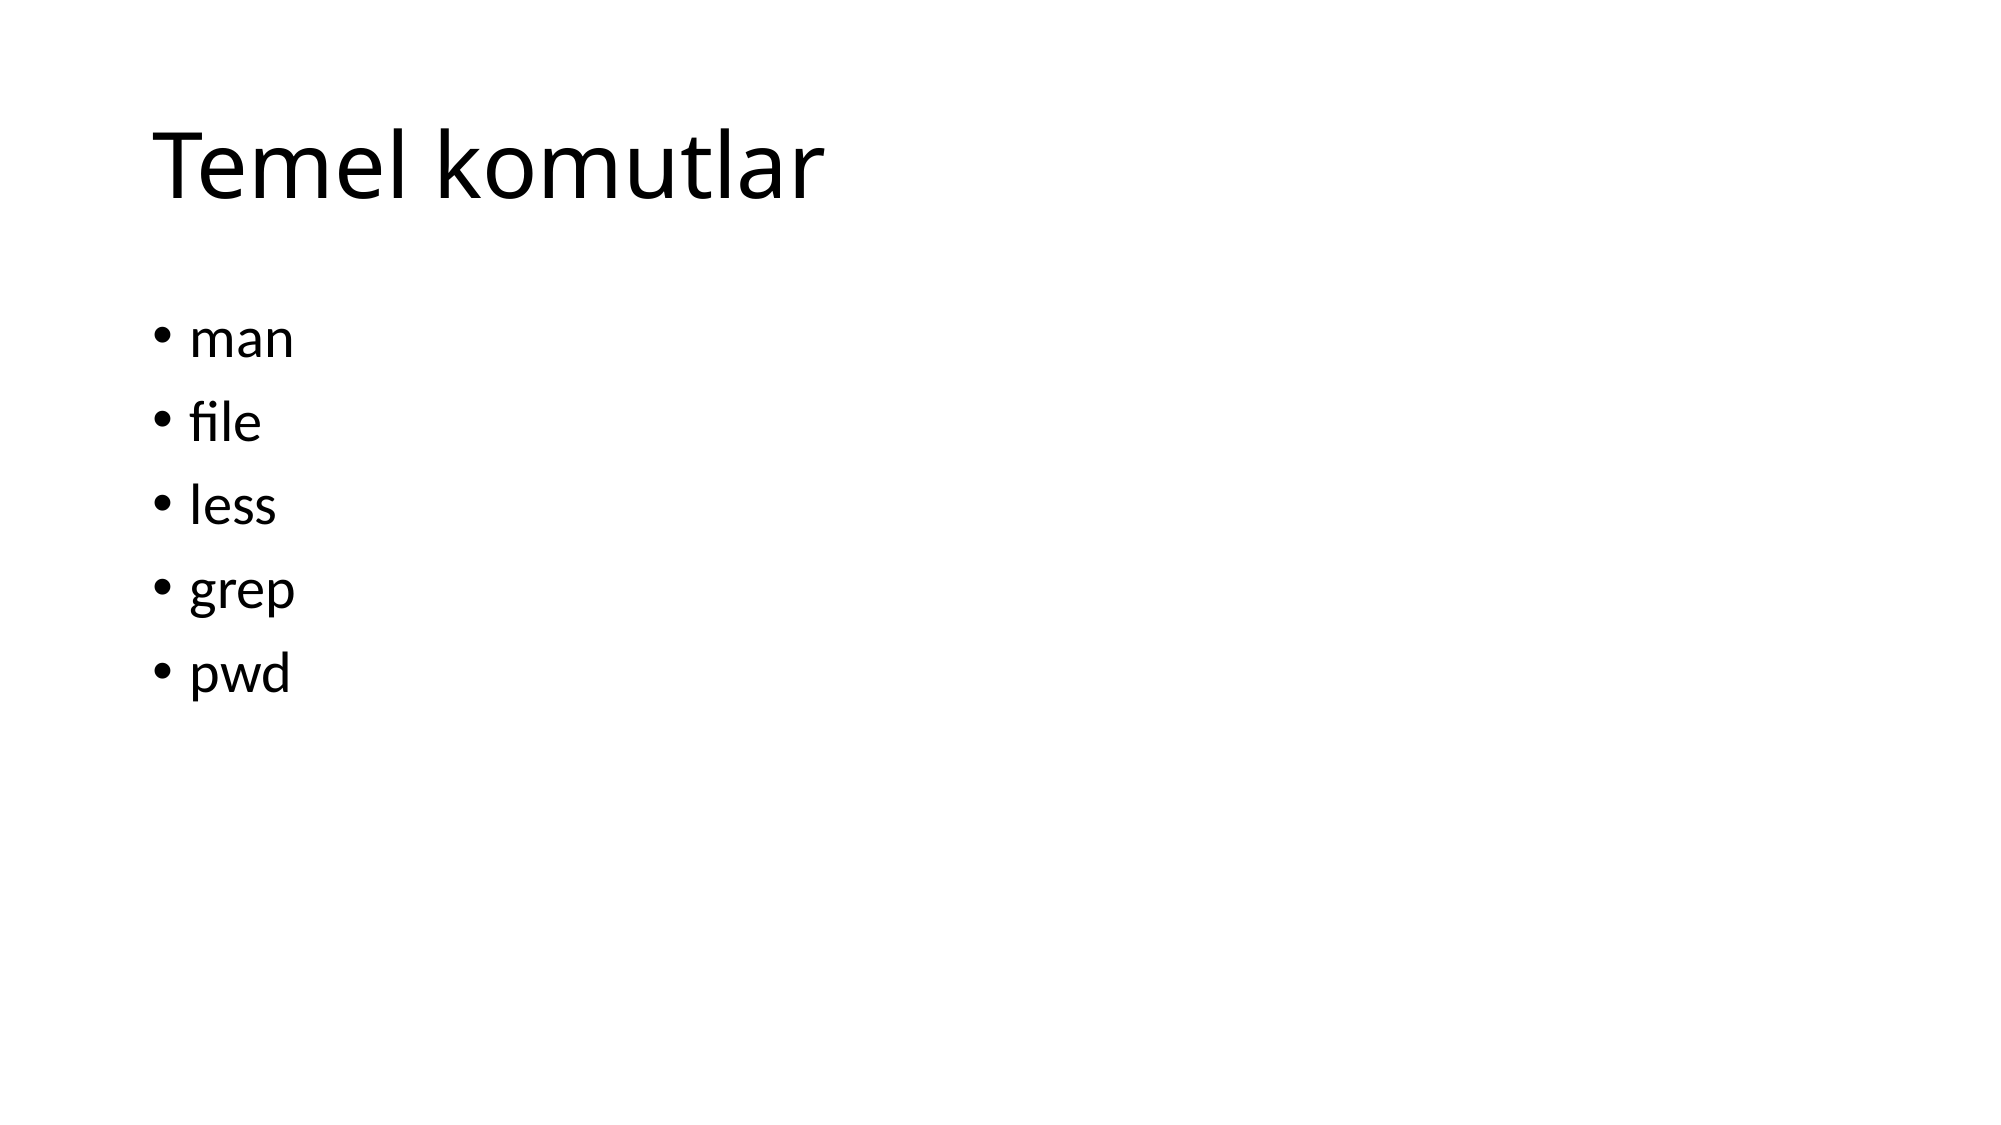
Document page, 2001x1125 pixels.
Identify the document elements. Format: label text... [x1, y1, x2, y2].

title Temel komutlar [137, 59, 1863, 278]
list man file less grep pwd [137, 299, 1863, 1014]
